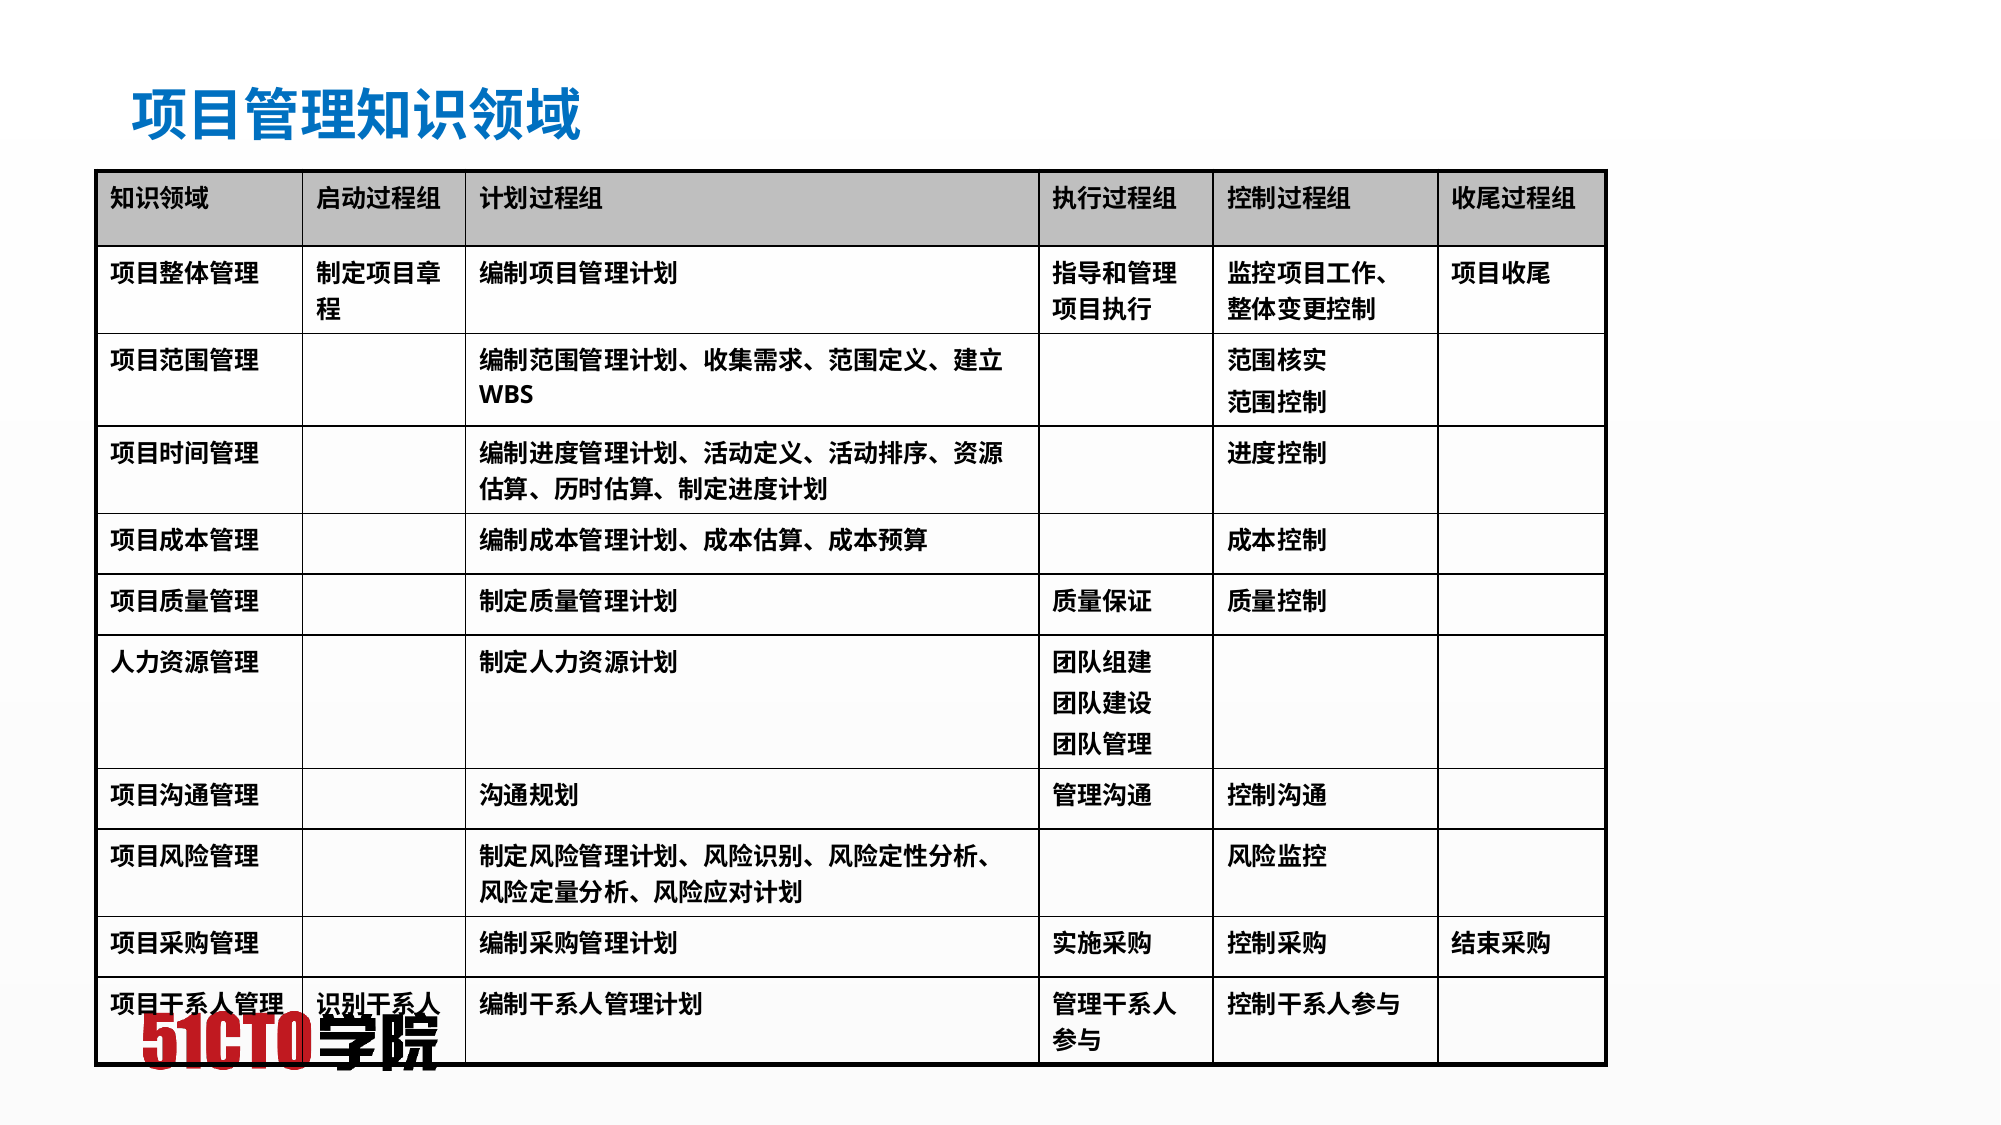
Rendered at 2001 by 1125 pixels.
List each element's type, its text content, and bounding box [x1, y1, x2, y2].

table_cell 成本控制 [1214, 514, 1437, 573]
table_cell [1040, 334, 1212, 425]
table_cell [1040, 830, 1212, 916]
table_cell [1439, 769, 1604, 828]
table_cell 质量保证 [1040, 575, 1212, 634]
table_cell [303, 575, 465, 634]
table_cell 项目沟通管理 [98, 769, 302, 828]
table_cell 质量控制 [1214, 575, 1437, 634]
table_cell 编制进度管理计划、活动定义、活动排序、资源估算、历时估算、制定进度计划 [466, 427, 1038, 513]
table_cell [1040, 514, 1212, 573]
table_cell 识别干系人 [303, 978, 465, 1062]
table_header 收尾过程组 [1439, 173, 1604, 245]
table_cell 管理沟通 [1040, 769, 1212, 828]
table_cell 风险监控 [1214, 830, 1437, 916]
table_cell 项目干系人管理 [98, 978, 302, 1062]
table_cell 指导和管理项目执行 [1040, 247, 1212, 333]
table_cell 制定人力资源计划 [466, 636, 1038, 768]
table_cell [1439, 427, 1604, 513]
table_cell 范围核实 范围控制 [1214, 334, 1437, 425]
table_cell 编制项目管理计划 [466, 247, 1038, 333]
table_cell [1439, 830, 1604, 916]
table_cell 项目质量管理 [98, 575, 302, 634]
table_cell 项目收尾 [1439, 247, 1604, 333]
table_cell [1439, 978, 1604, 1062]
table_cell 编制干系人管理计划 [466, 978, 1038, 1062]
table_cell [303, 427, 465, 513]
table_cell 项目时间管理 [98, 427, 302, 513]
table_cell 人力资源管理 [98, 636, 302, 768]
table_cell [303, 514, 465, 573]
table_cell 进度控制 [1214, 427, 1437, 513]
table_cell [303, 636, 465, 768]
table_cell 项目整体管理 [98, 247, 302, 333]
table_header 执行过程组 [1040, 173, 1212, 245]
table_cell 制定项目章程 [303, 247, 465, 333]
table_cell 制定风险管理计划、风险识别、风险定性分析、风险定量分析、风险应对计划 [466, 830, 1038, 916]
table_cell 编制范围管理计划、收集需求、范围定义、建立WBS [466, 334, 1038, 425]
table_cell 编制采购管理计划 [466, 917, 1038, 976]
table_cell 项目范围管理 [98, 334, 302, 425]
table_cell 编制成本管理计划、成本估算、成本预算 [466, 514, 1038, 573]
table_cell 管理干系人参与 [1040, 978, 1212, 1062]
table_header 控制过程组 [1214, 173, 1437, 245]
table_cell [1439, 514, 1604, 573]
table_cell [1439, 636, 1604, 768]
table_cell 项目采购管理 [98, 917, 302, 976]
table_cell [1439, 334, 1604, 425]
title 项目管理知识领域 [116, 84, 1387, 150]
table_header 启动过程组 [303, 173, 465, 245]
table_cell [303, 830, 465, 916]
table_header 知识领域 [98, 173, 302, 245]
table_header 计划过程组 [466, 173, 1038, 245]
table_cell [303, 334, 465, 425]
table_cell [1439, 575, 1604, 634]
table_cell 实施采购 [1040, 917, 1212, 976]
table_cell 项目成本管理 [98, 514, 302, 573]
table_cell [1214, 636, 1437, 768]
table_cell 团队组建 团队建设 团队管理 [1040, 636, 1212, 768]
table_cell 结束采购 [1439, 917, 1604, 976]
table_cell [1040, 427, 1212, 513]
table_cell [303, 917, 465, 976]
table_cell 控制干系人参与 [1214, 978, 1437, 1062]
table_cell [303, 769, 465, 828]
table_cell 控制采购 [1214, 917, 1437, 976]
table_cell 制定质量管理计划 [466, 575, 1038, 634]
table_cell 沟通规划 [466, 769, 1038, 828]
table_cell 监控项目工作、整体变更控制 [1214, 247, 1437, 333]
table_cell 项目风险管理 [98, 830, 302, 916]
picture [143, 1067, 438, 1071]
table_cell 控制沟通 [1214, 769, 1437, 828]
